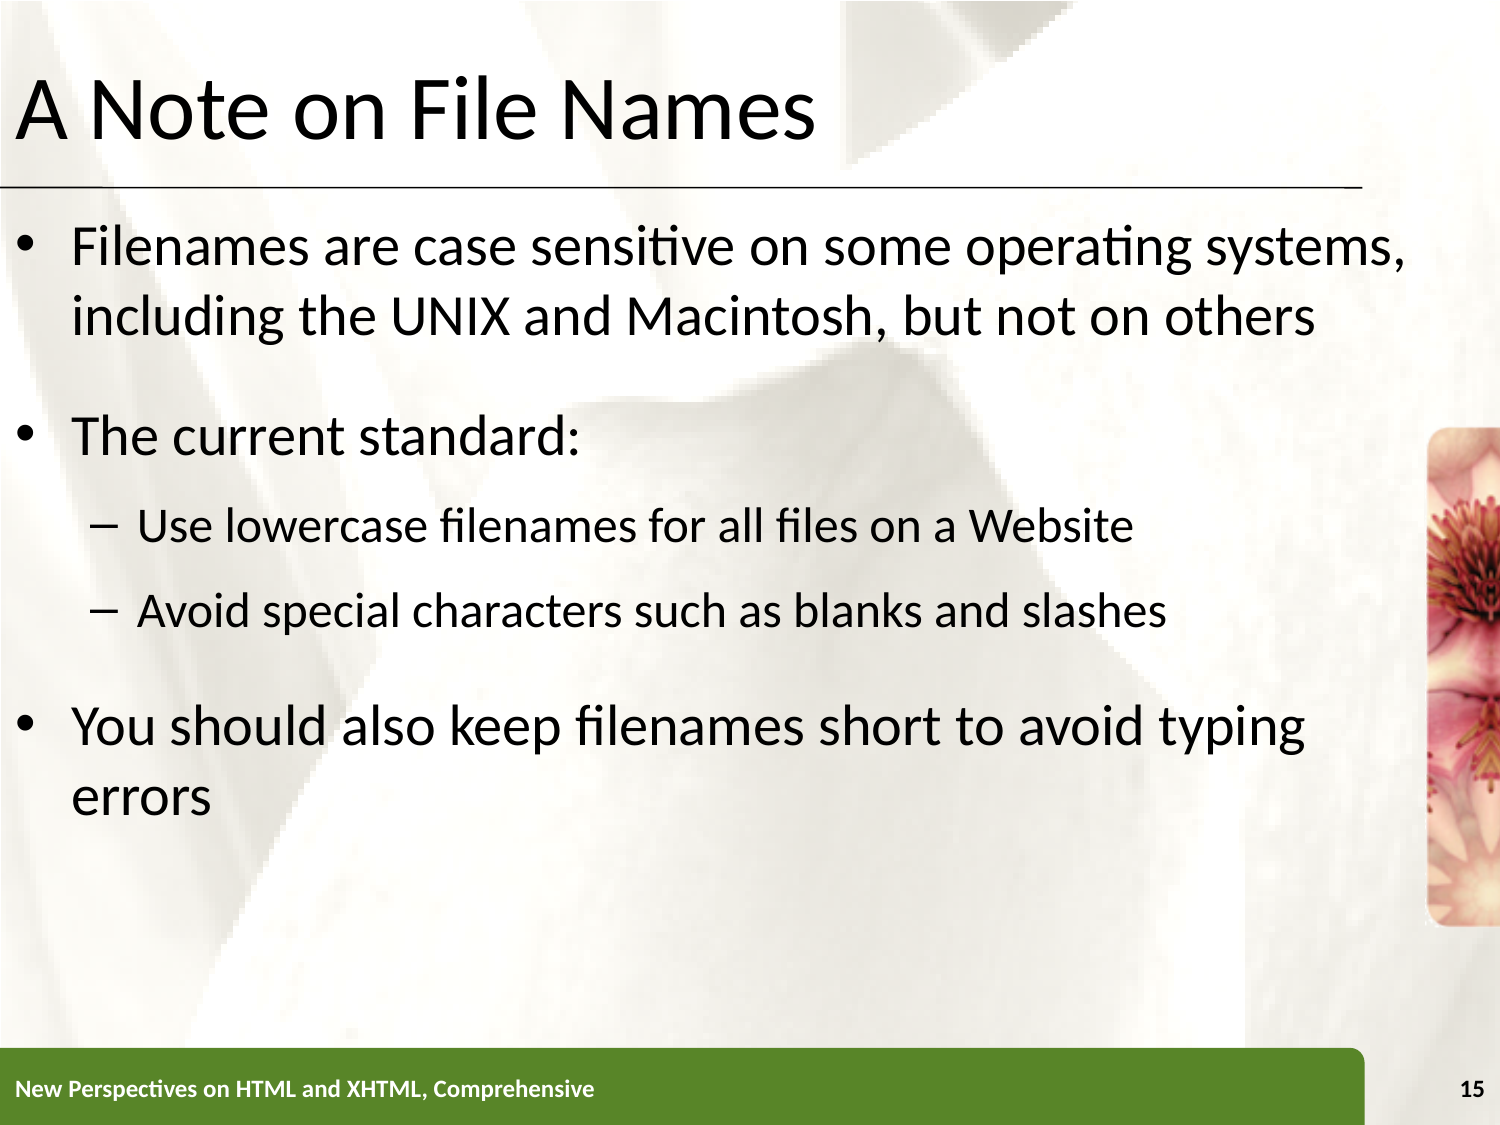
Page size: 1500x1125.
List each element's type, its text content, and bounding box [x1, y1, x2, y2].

footer New Perspectives on HTML and XHTML, Comprehensive [0, 1050, 1350, 1125]
list Filenames are case sensitive on some operating systems, including the UNIX and Macintosh, but not on others The current standard: Use lowercase filenames for all files on a Website Avoid special characters such as blanks and slashes You should also keep filenames short to avoid typing errors [0, 199, 1426, 1006]
title A Note on File Names [0, 24, 1363, 181]
slide_number 15 [1412, 1050, 1500, 1125]
picture [1426, 425, 1500, 930]
